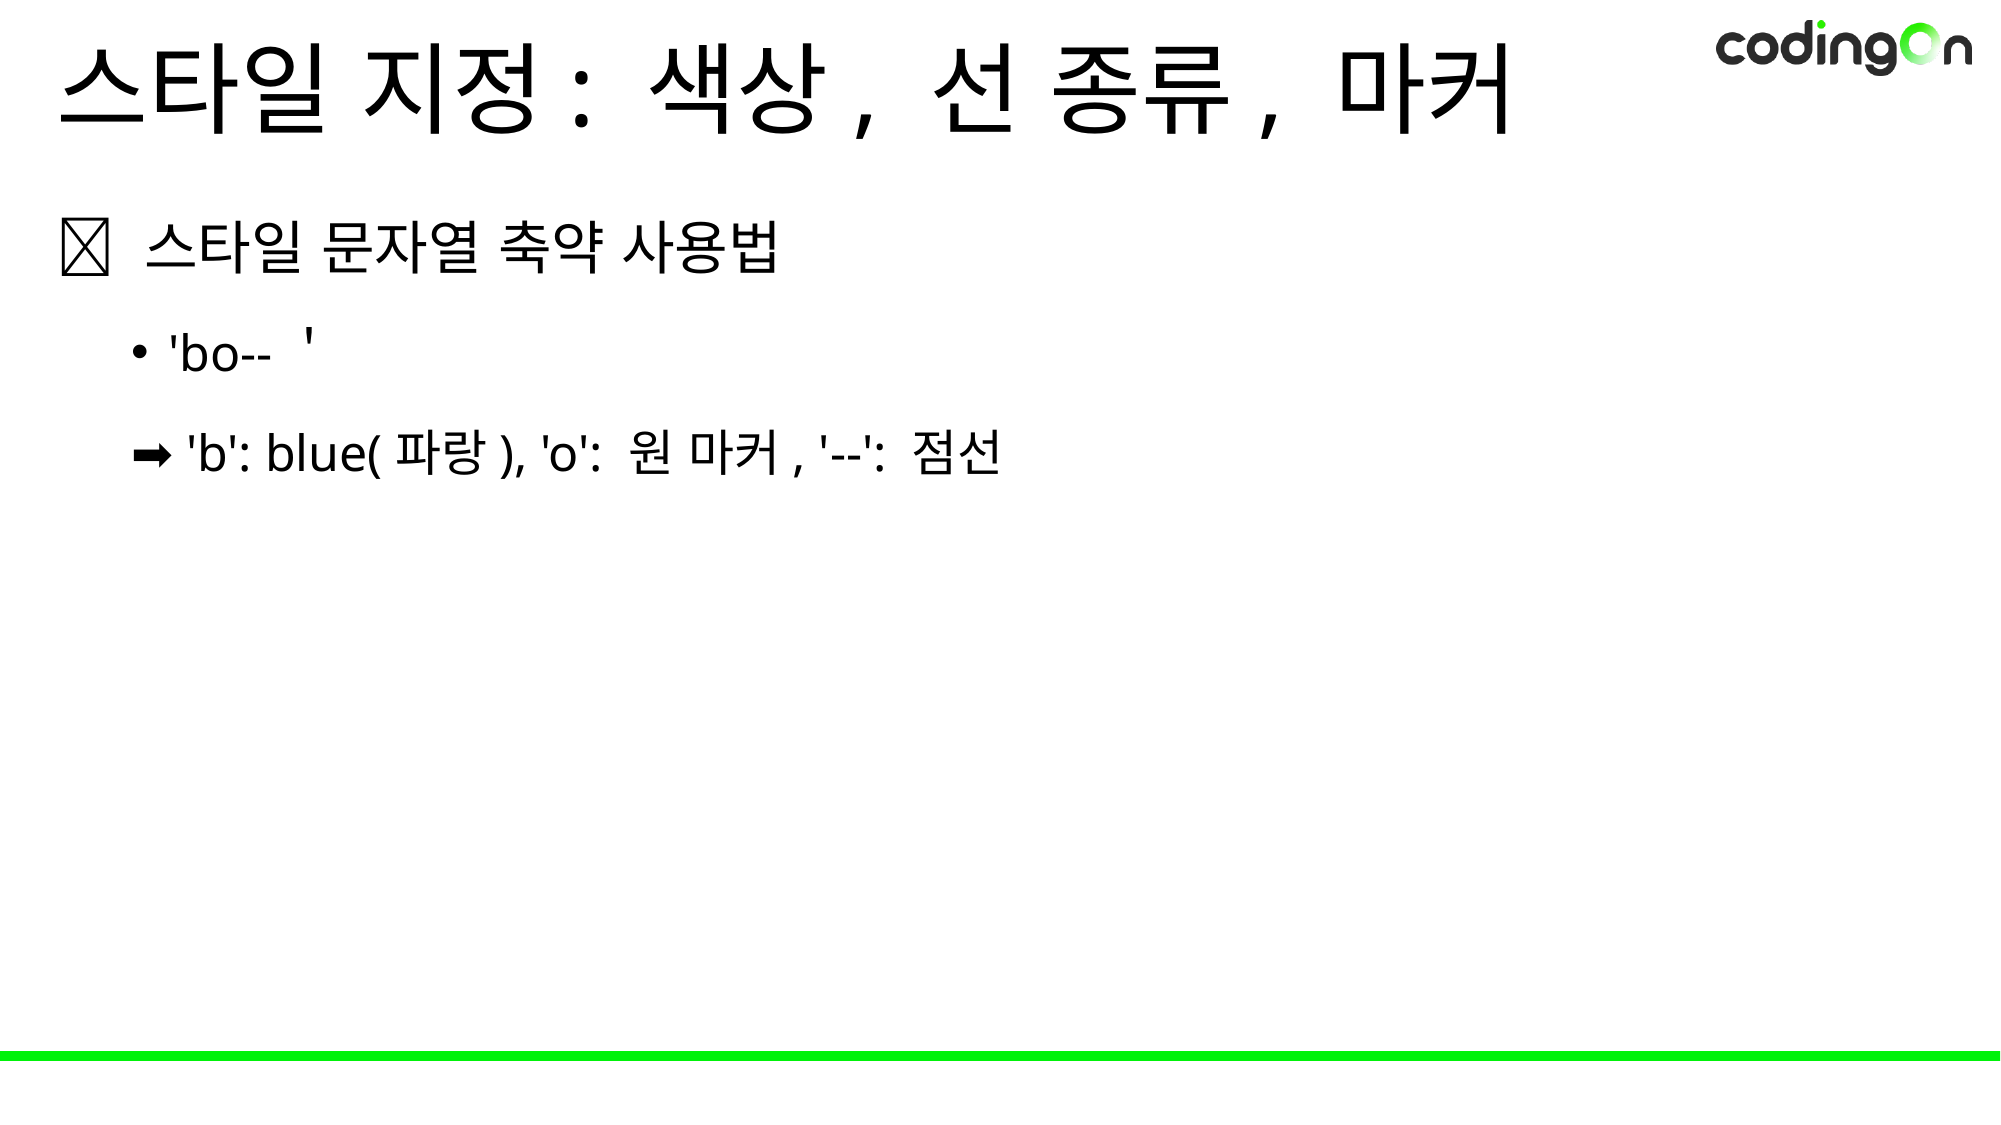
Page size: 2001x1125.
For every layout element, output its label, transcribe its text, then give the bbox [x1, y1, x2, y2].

picture [1767, 20, 1972, 76]
text_box 💡 스타일 문자열 축약 사용법 'bo--＇ ➡️ 'b': blue(파랑), 'o': 원 마커, '--': 점선 [41, 168, 1961, 860]
title 스타일 지정: 색상, 선 종류, 마커 [41, 0, 1767, 168]
